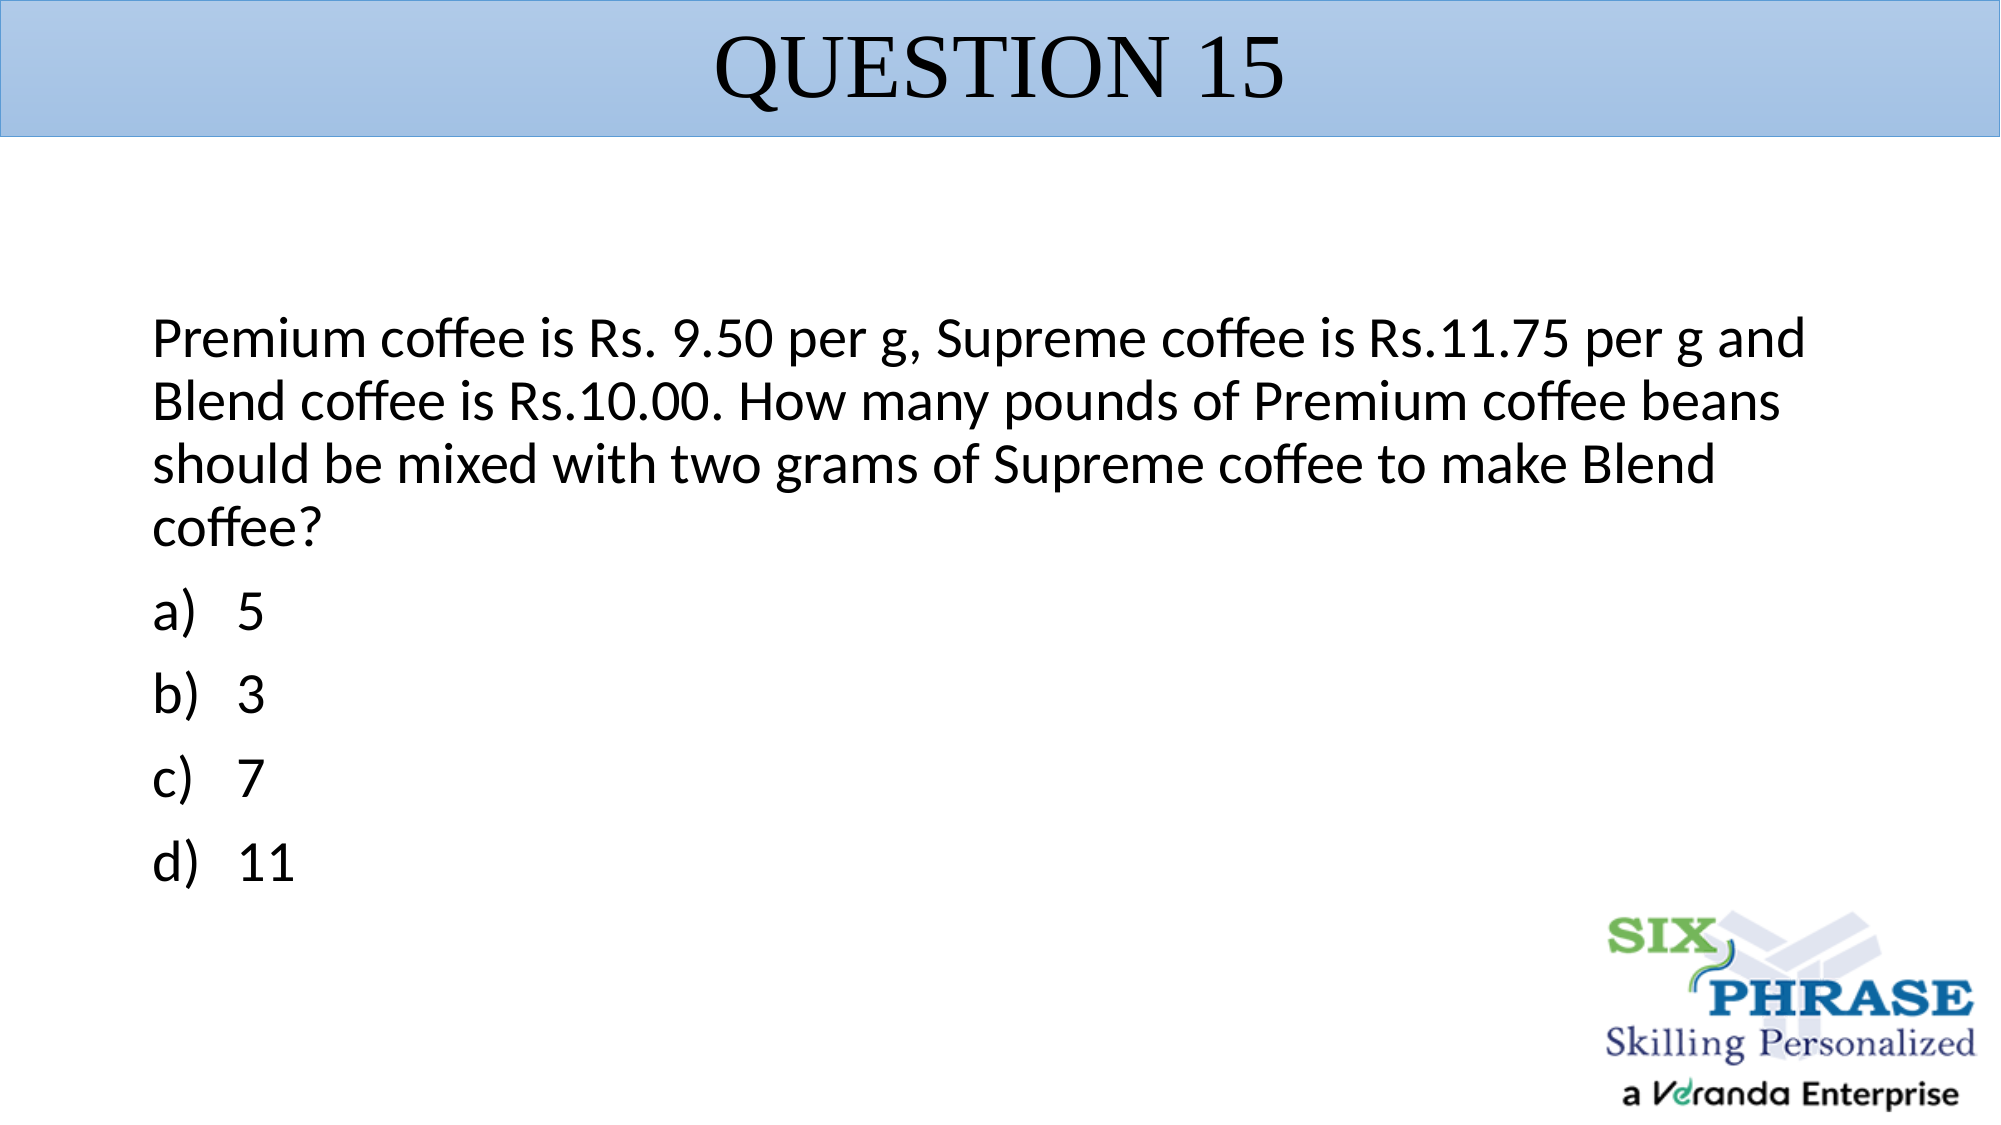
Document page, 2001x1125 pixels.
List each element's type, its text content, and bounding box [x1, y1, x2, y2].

picture [1585, 894, 2000, 1125]
list Premium coffee is Rs. 9.50 per g, Supreme coffee is Rs.11.75 per g and Blend coffee is Rs.10.00. How many pounds of Premium coffee beans should be mixed with two grams of Supreme coffee to make Blend coffee? 5 3 7 11 [137, 299, 1863, 1014]
title QUESTION 15 [0, 0, 2000, 137]
